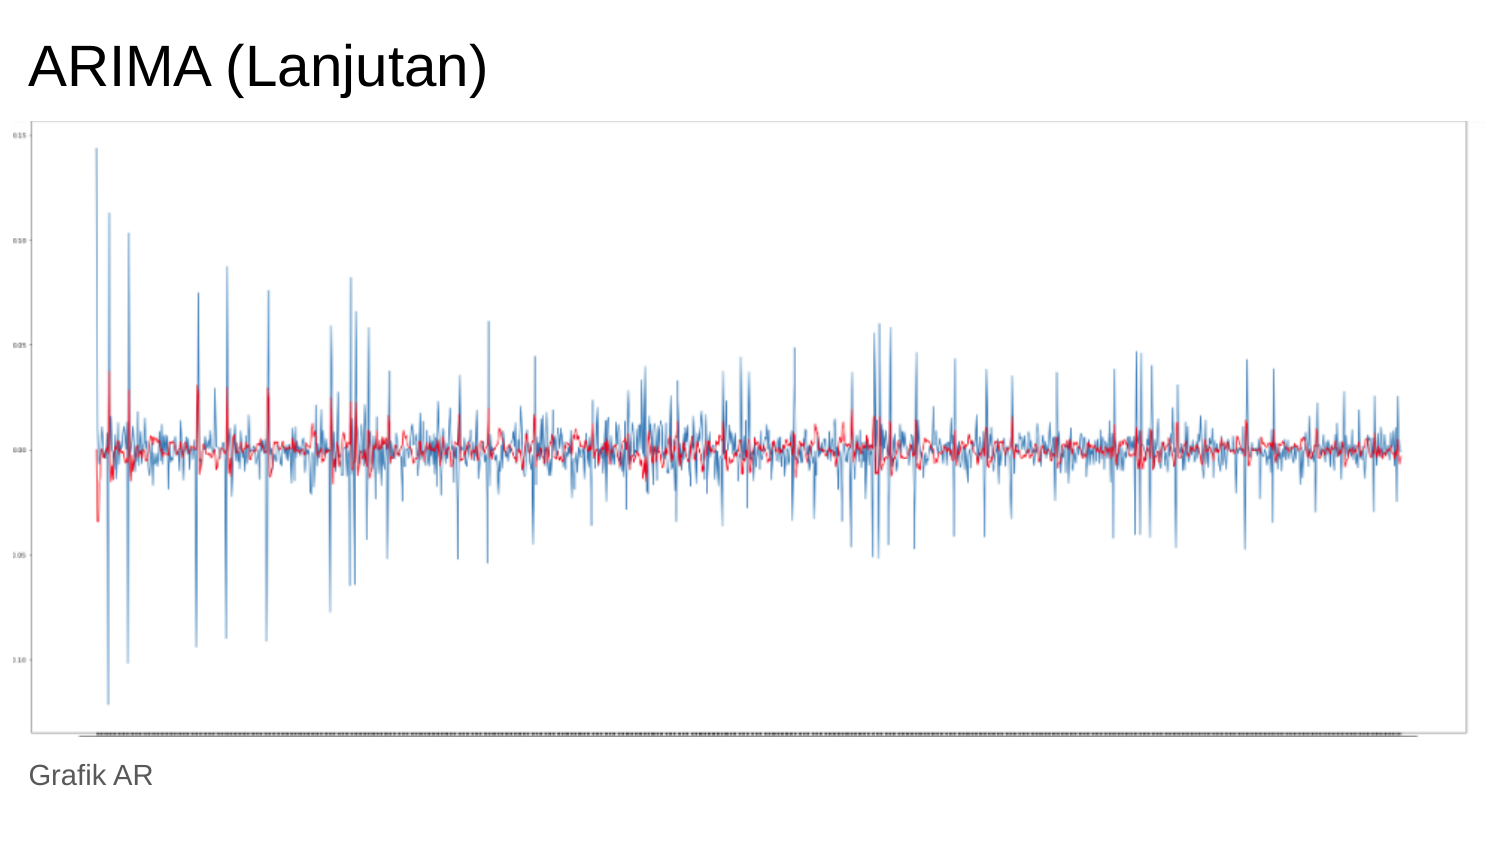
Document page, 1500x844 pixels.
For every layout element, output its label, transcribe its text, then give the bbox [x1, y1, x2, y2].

list Grafik AR [13, 743, 1485, 831]
title ARIMA (Lanjutan) [13, 13, 1412, 108]
picture [13, 120, 1485, 737]
